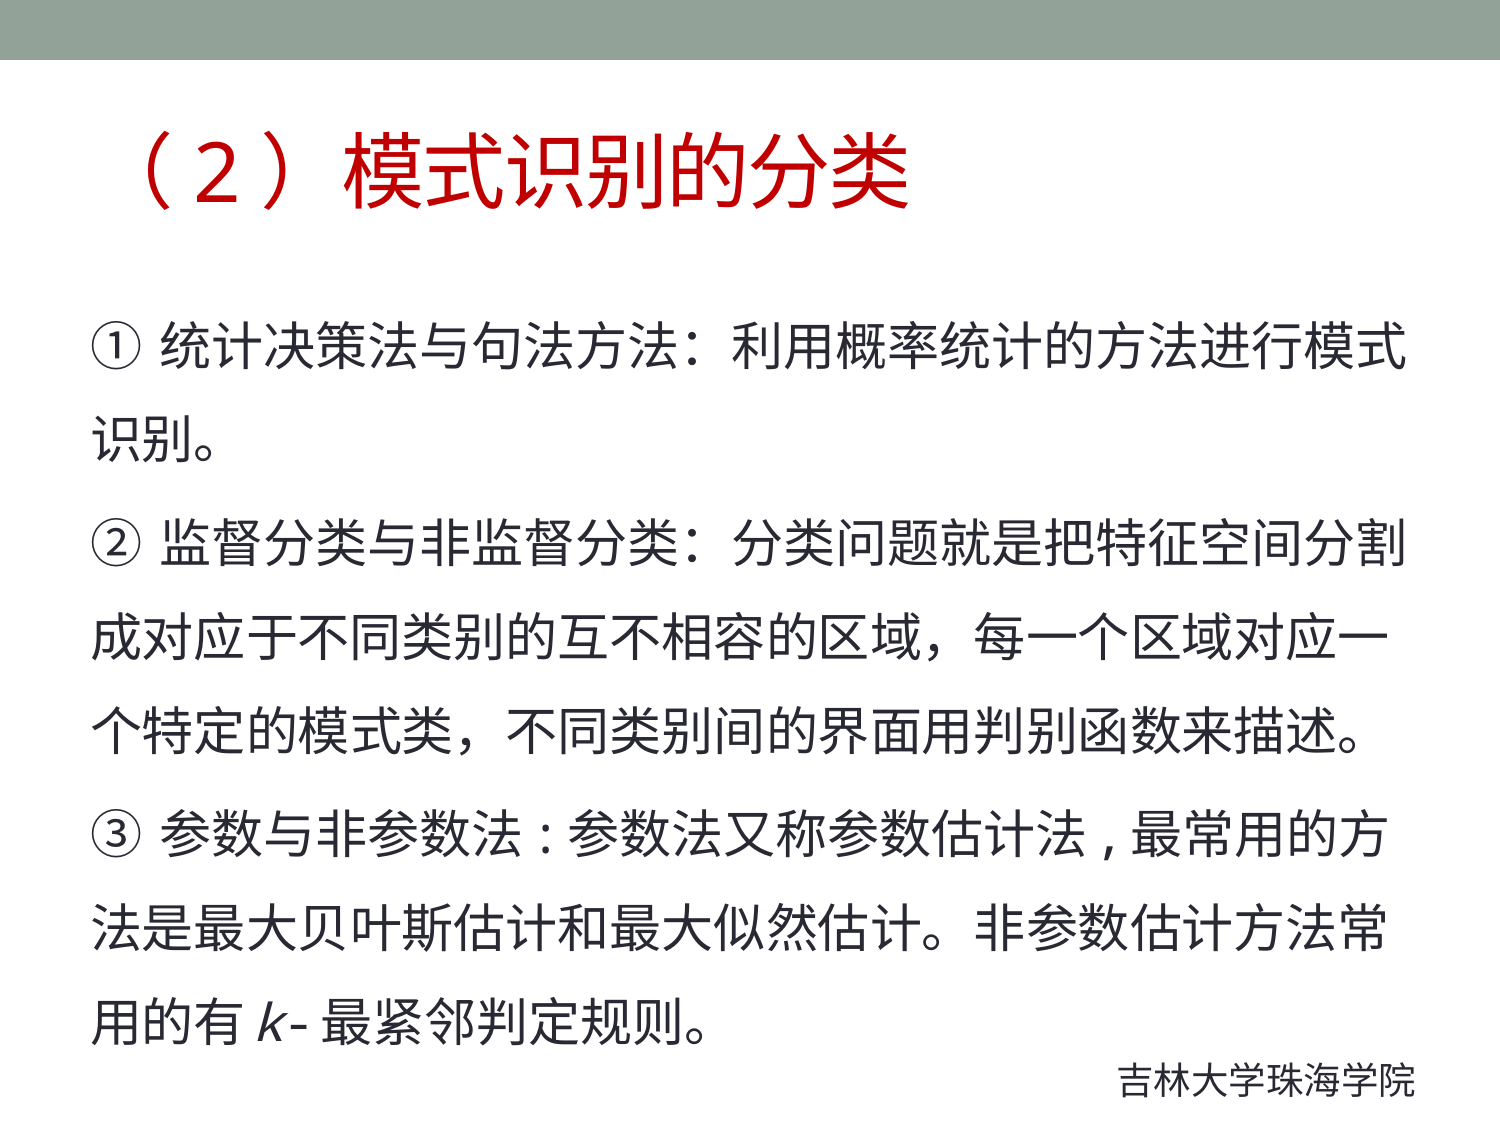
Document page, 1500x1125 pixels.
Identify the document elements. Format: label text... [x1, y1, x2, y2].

title （2）模式识别的分类 [75, 87, 1425, 250]
list ① 统计决策法与句法方法：利用概率统计的方法进行模式识别。 ② 监督分类与非监督分类：分类问题就是把特征空间分割成对应于不同类别的互不相容的区域，每一个区域对应一个特定的模式类，不同类别间的界面用判别函数来描述。 ③ 参数与非参数法:参数法又称参数估计法,最常用的方法是最大贝叶斯估计和最大似然估计。非参数估计方法常用的有k-最紧邻判定规则。 [75, 274, 1424, 1106]
